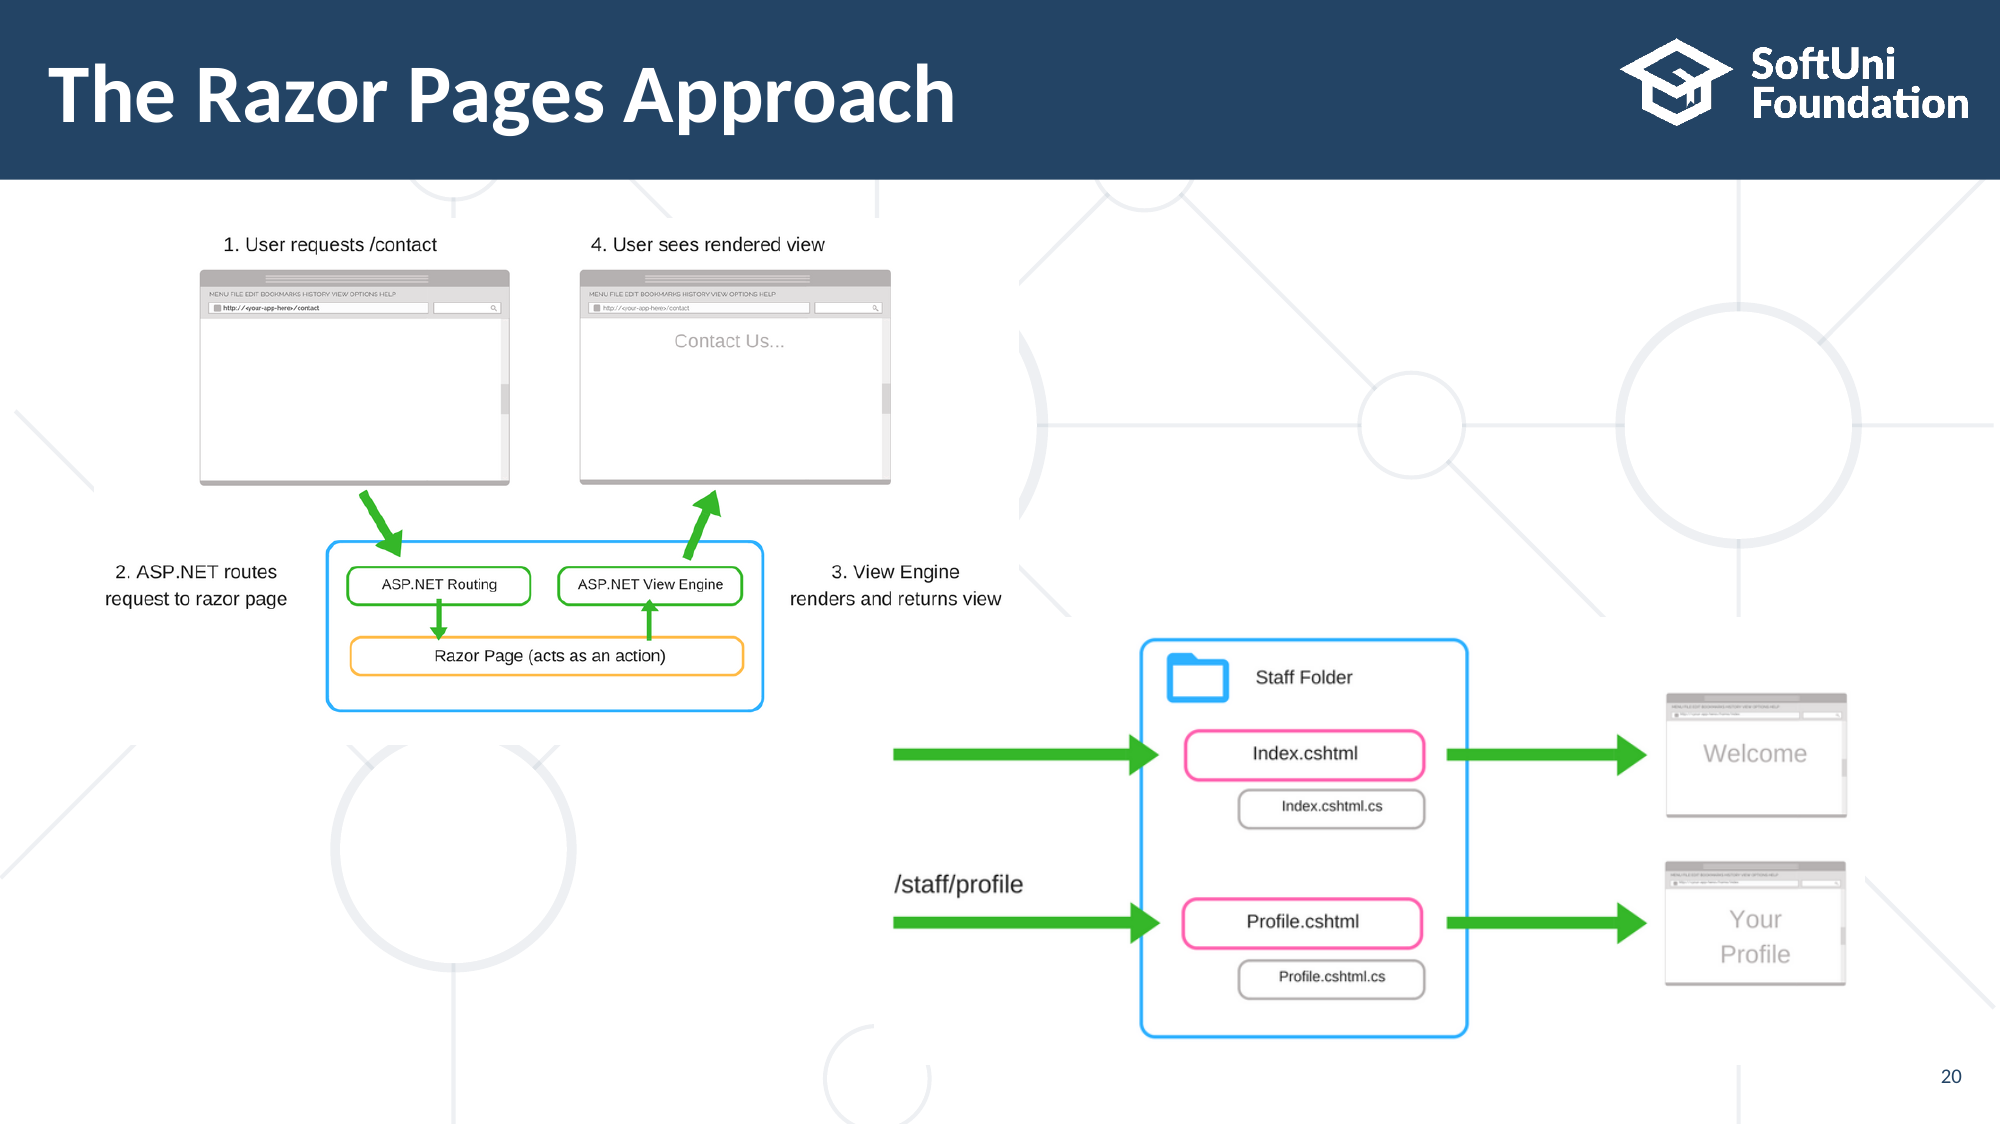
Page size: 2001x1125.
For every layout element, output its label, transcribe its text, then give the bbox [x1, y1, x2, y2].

slide_number 20 [1897, 1049, 1968, 1101]
picture [94, 218, 1866, 1065]
picture [1619, 38, 1968, 126]
title The Razor Pages Approach [31, 16, 1591, 162]
